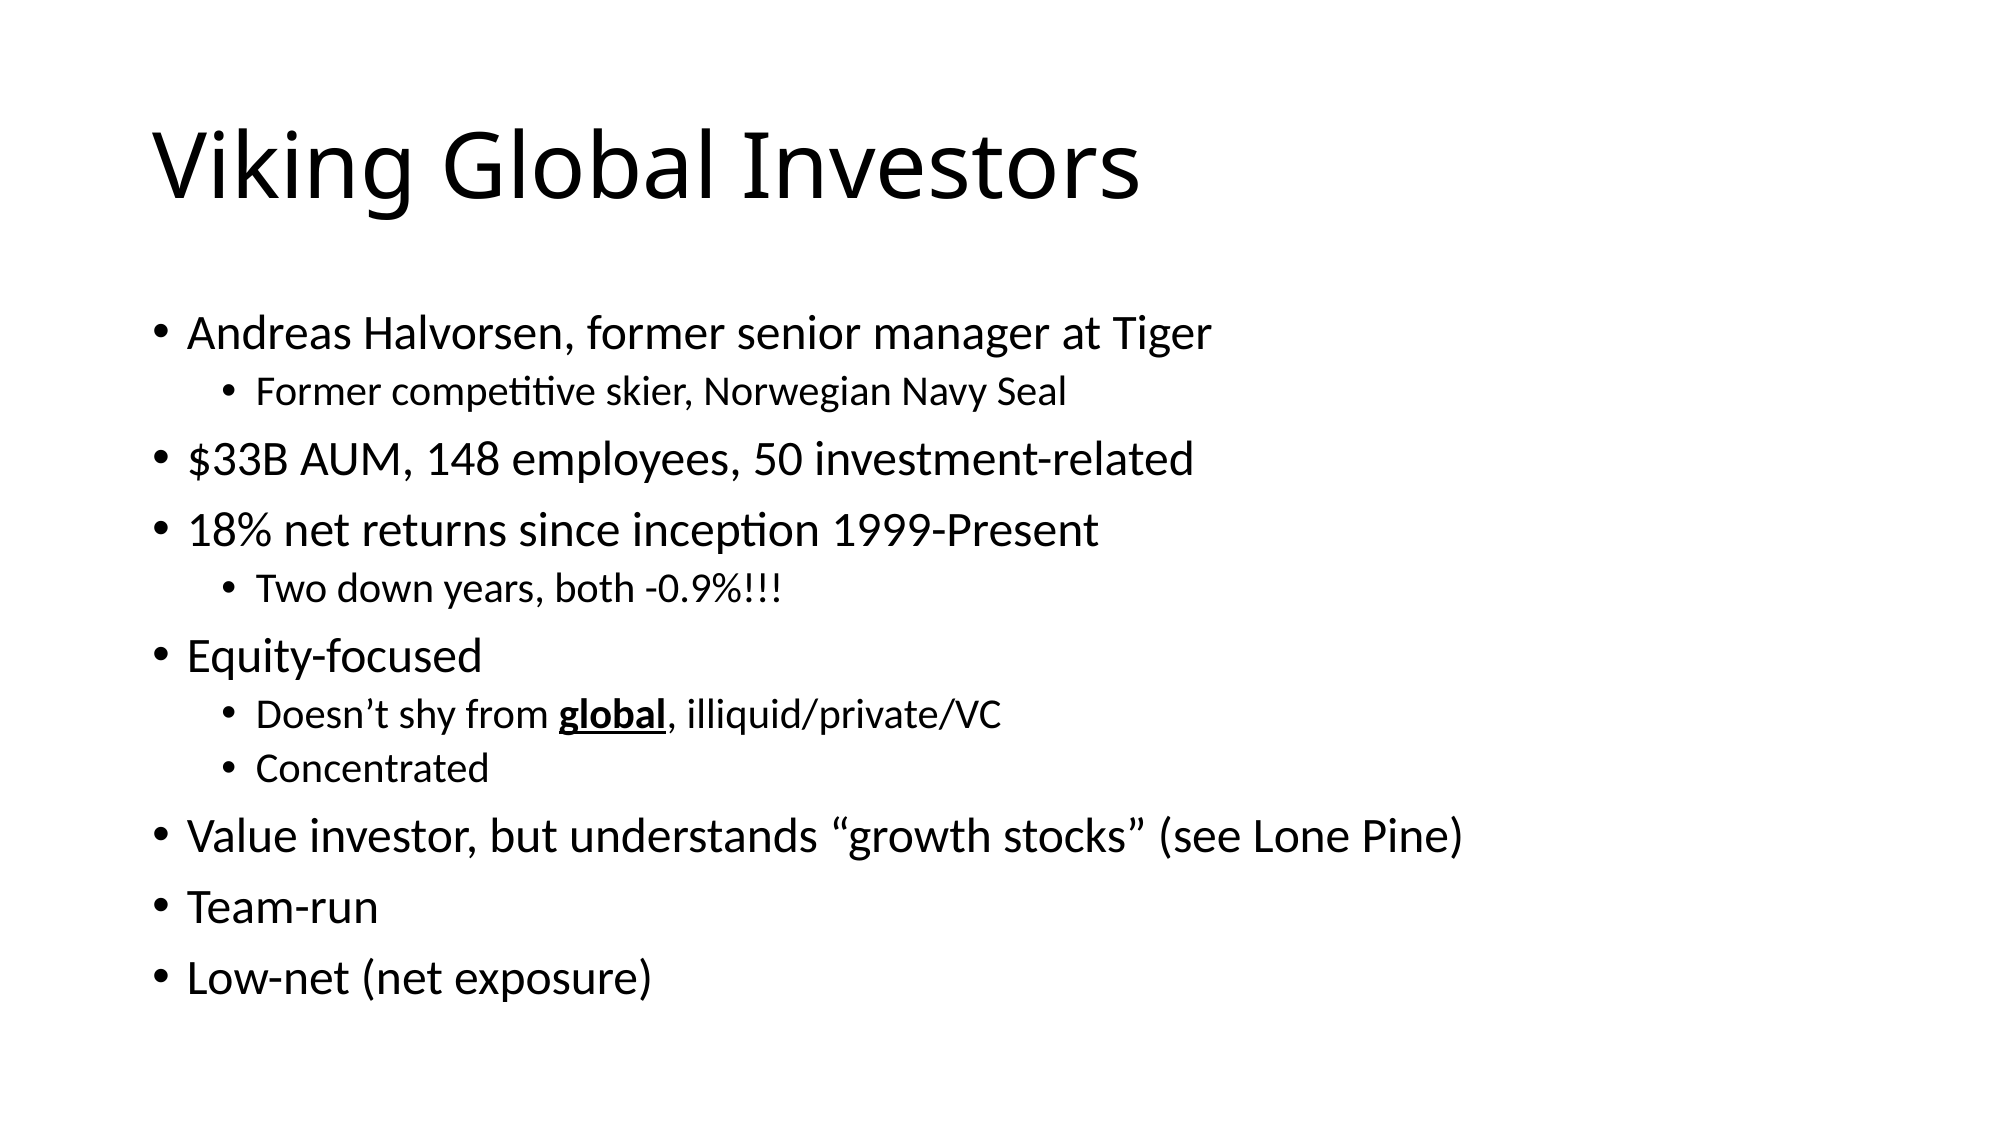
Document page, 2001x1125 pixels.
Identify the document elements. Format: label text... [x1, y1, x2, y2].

list Andreas Halvorsen, former senior manager at Tiger Former competitive skier, Norwegian Navy Seal $33B AUM, 148 employees, 50 investment-related 18% net returns since inception 1999-Present Two down years, both -0.9%!!! Equity-focused Doesn’t shy from global, illiquid/private/VC Concentrated Value investor, but understands “growth stocks” (see Lone Pine) Team-run Low-net (net exposure) [137, 299, 1863, 1014]
title Viking Global Investors [137, 59, 1863, 278]
